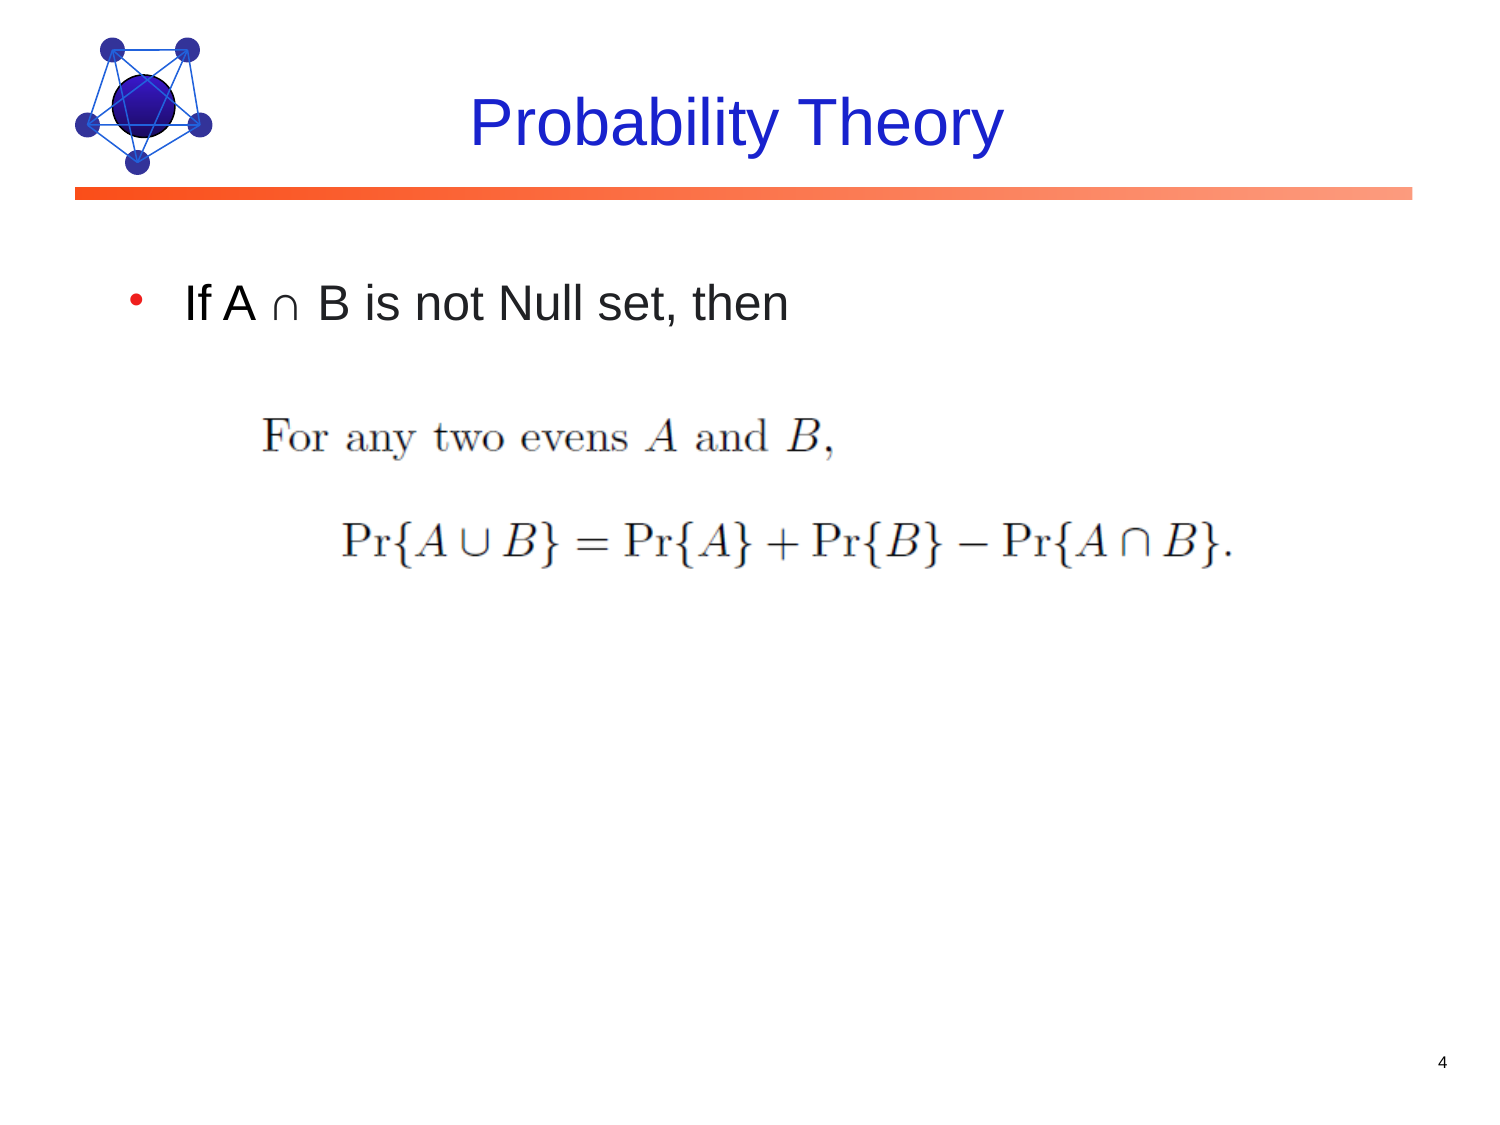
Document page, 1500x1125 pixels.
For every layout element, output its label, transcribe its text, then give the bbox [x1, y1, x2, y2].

picture [254, 405, 1246, 594]
list If A ∩ B is not Null set, then [112, 262, 1388, 1001]
title Probability Theory [99, 49, 1376, 188]
slide_number 4 [1386, 1024, 1463, 1086]
